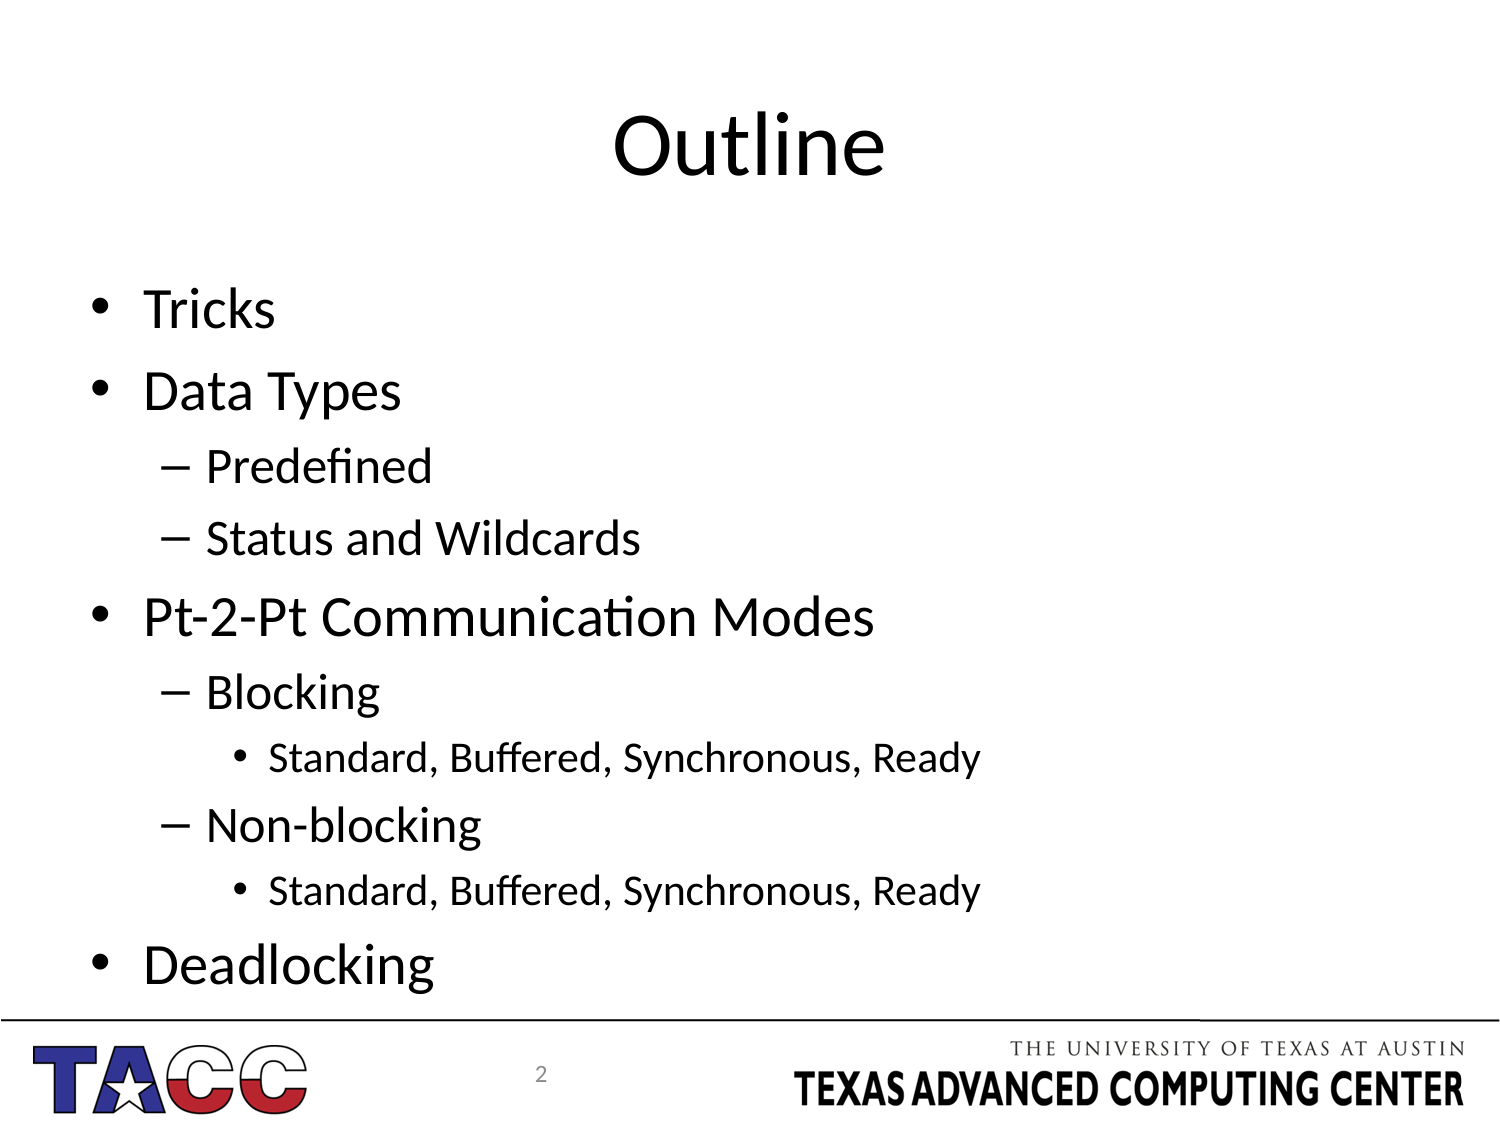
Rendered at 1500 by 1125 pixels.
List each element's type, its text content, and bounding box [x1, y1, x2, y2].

title Outline [75, 45, 1425, 233]
list Tricks Data Types Predefined Status and Wildcards Pt-2-Pt Communication Modes Blocking Standard, Buffered, Synchronous, Ready Non-blocking Standard, Buffered, Synchronous, Ready Deadlocking [75, 262, 1425, 1005]
picture [0, 1018, 1500, 1125]
slide_number 2 [212, 1042, 563, 1103]
